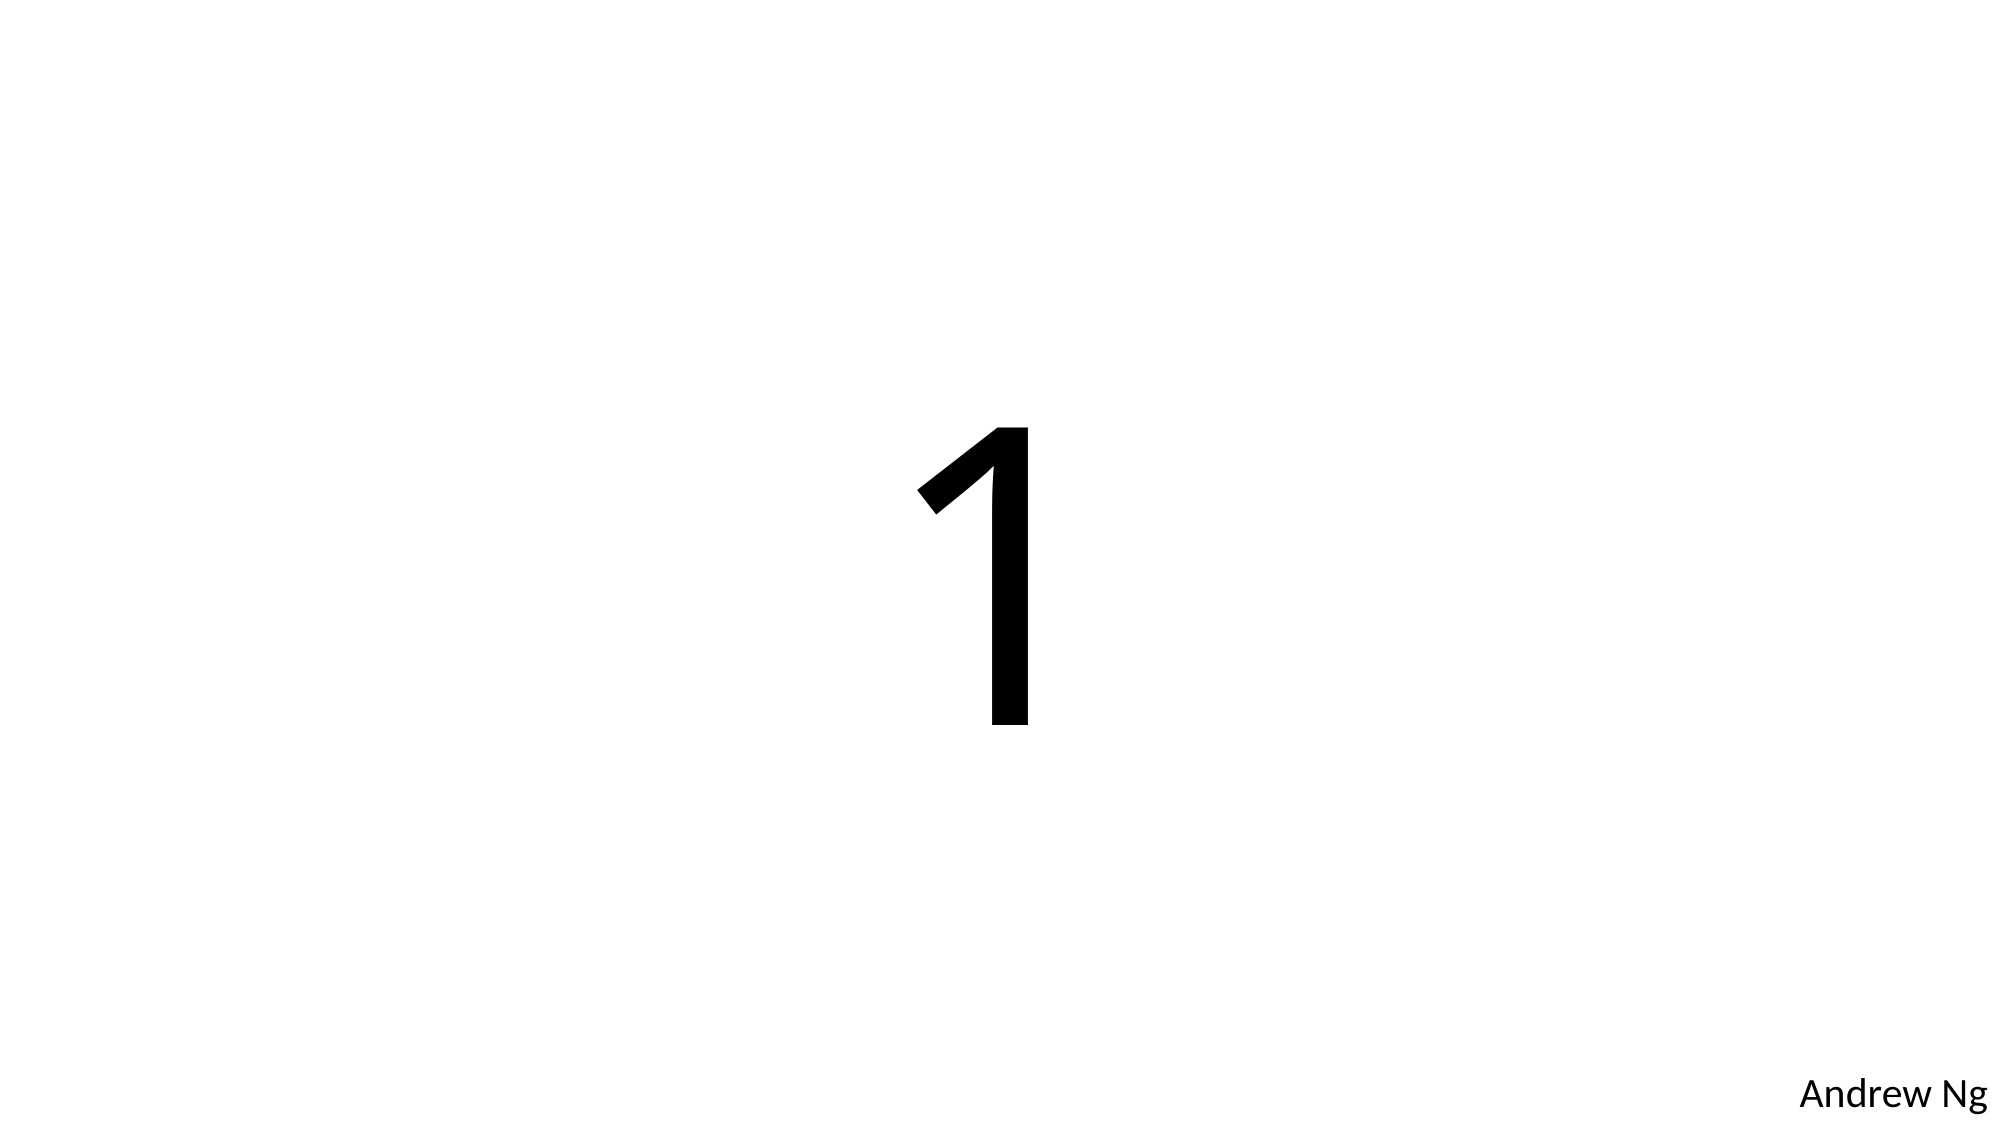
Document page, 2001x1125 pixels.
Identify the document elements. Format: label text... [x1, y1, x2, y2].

title 1 [249, 210, 1750, 824]
